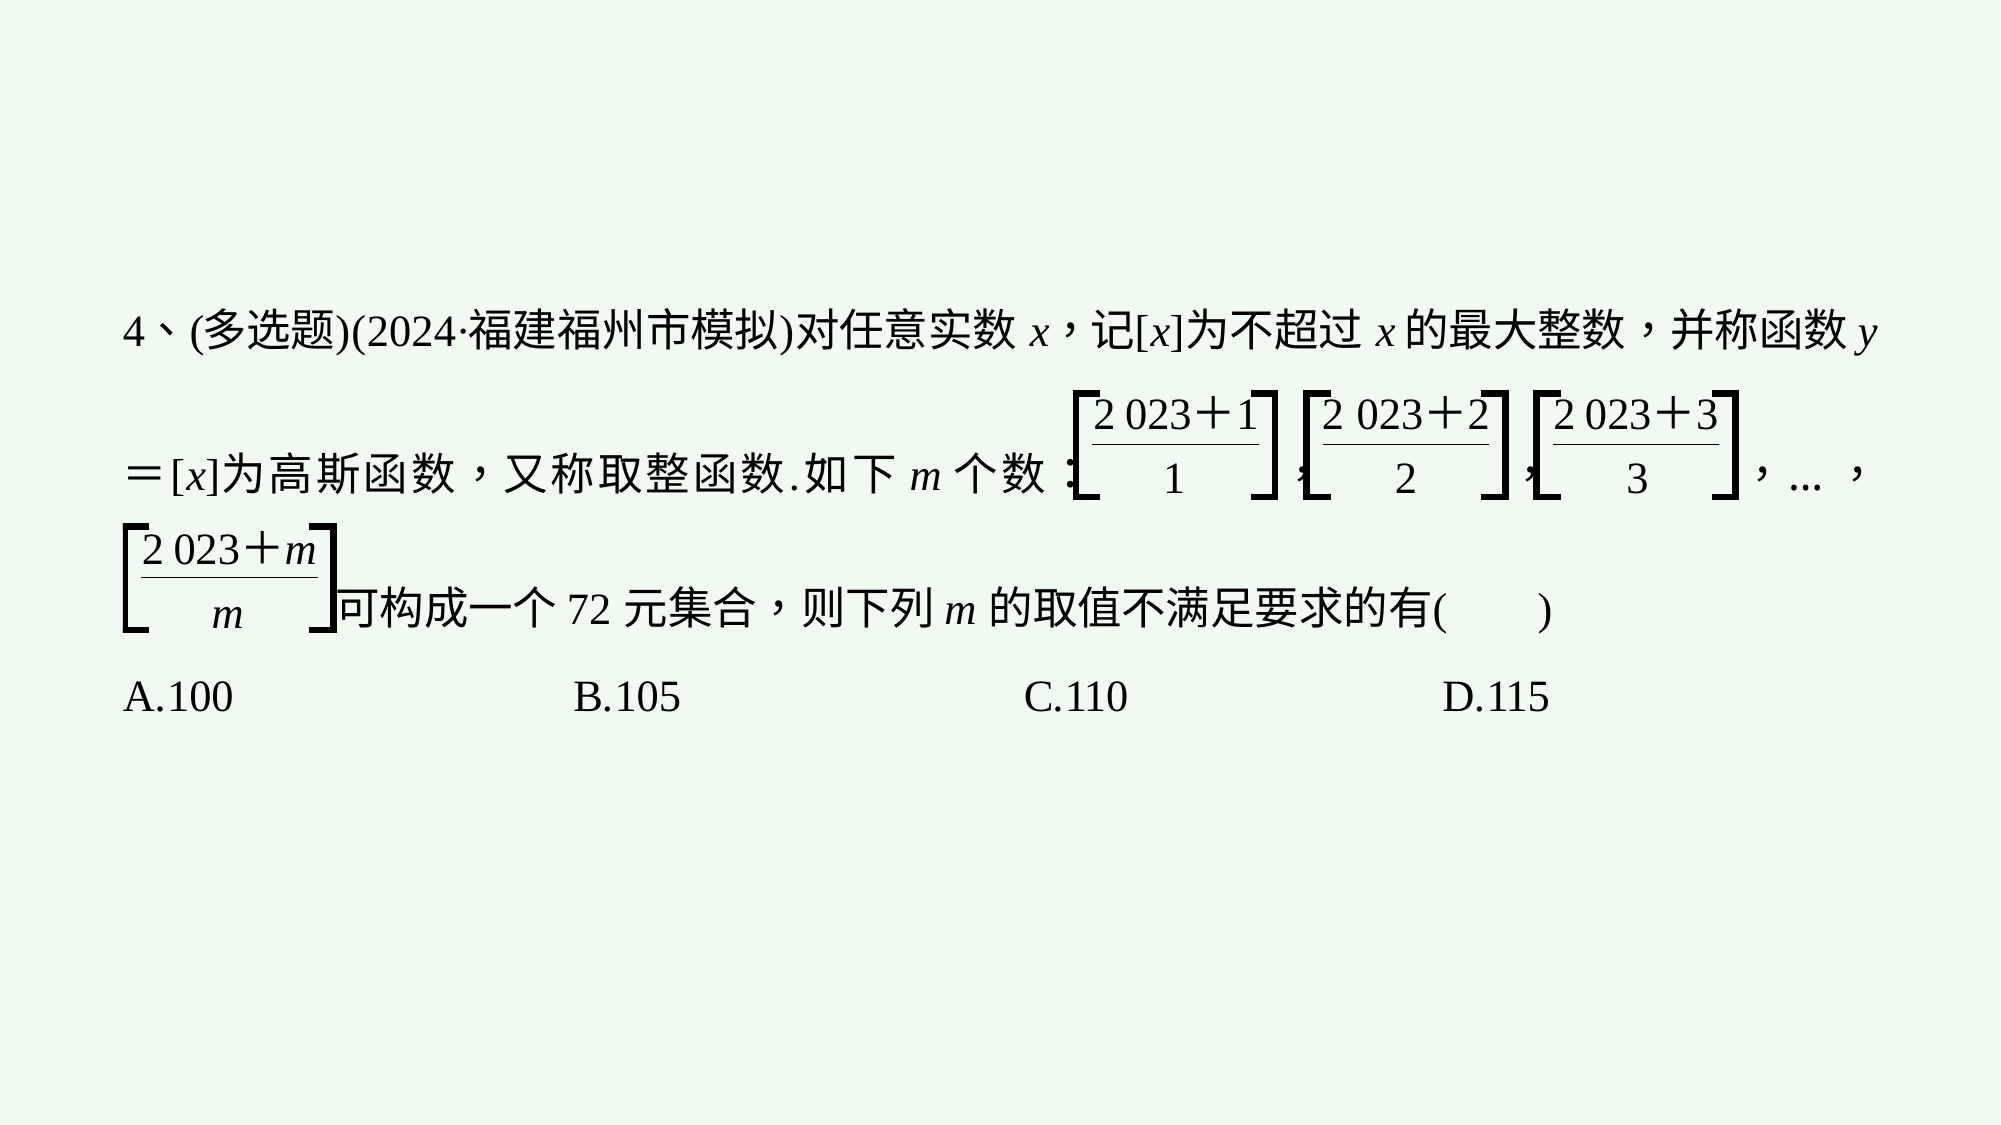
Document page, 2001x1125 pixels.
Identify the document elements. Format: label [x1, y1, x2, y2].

text_box [122, 279, 1881, 846]
